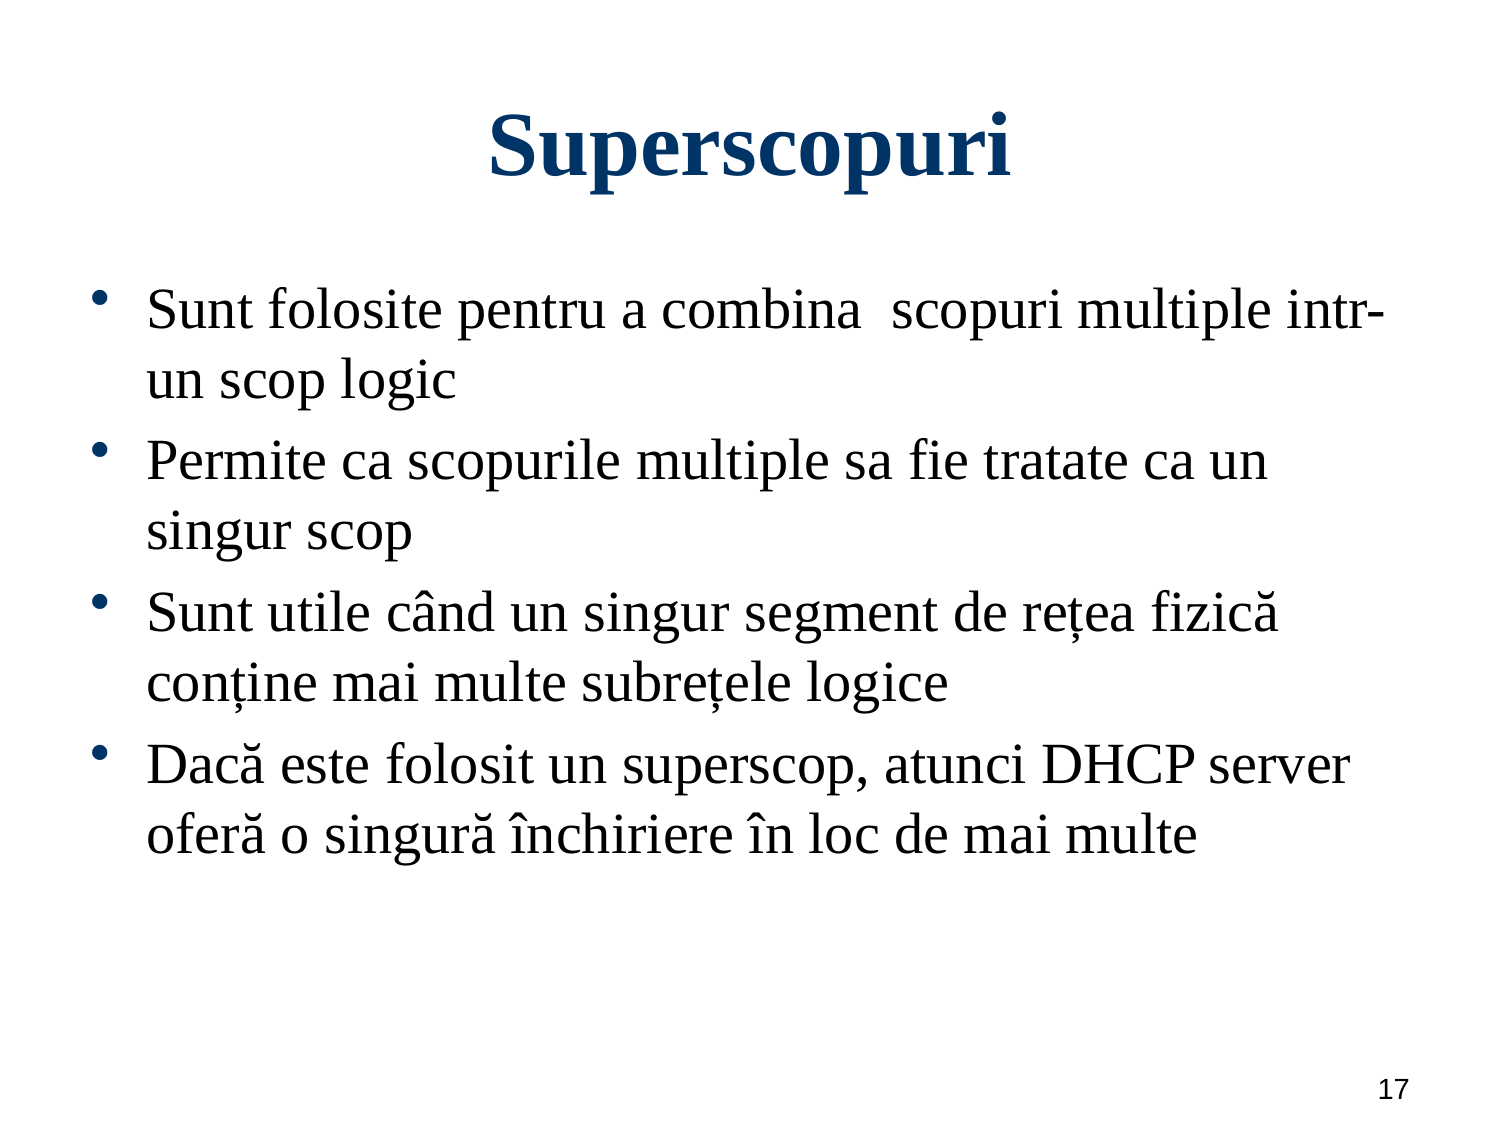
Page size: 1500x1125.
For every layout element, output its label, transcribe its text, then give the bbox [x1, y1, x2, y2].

list Sunt folosite pentru a combina scopuri multiple intr-un scop logic Permite ca scopurile multiple sa fie tratate ca un singur scop Sunt utile când un singur segment de rețea fizică conține mai multe subrețele logice Dacă este folosit un superscop, atunci DHCP server oferă o singură închiriere în loc de mai multe [74, 262, 1426, 1006]
slide_number 17 [1074, 1062, 1426, 1103]
title Superscopuri [74, 44, 1426, 233]
